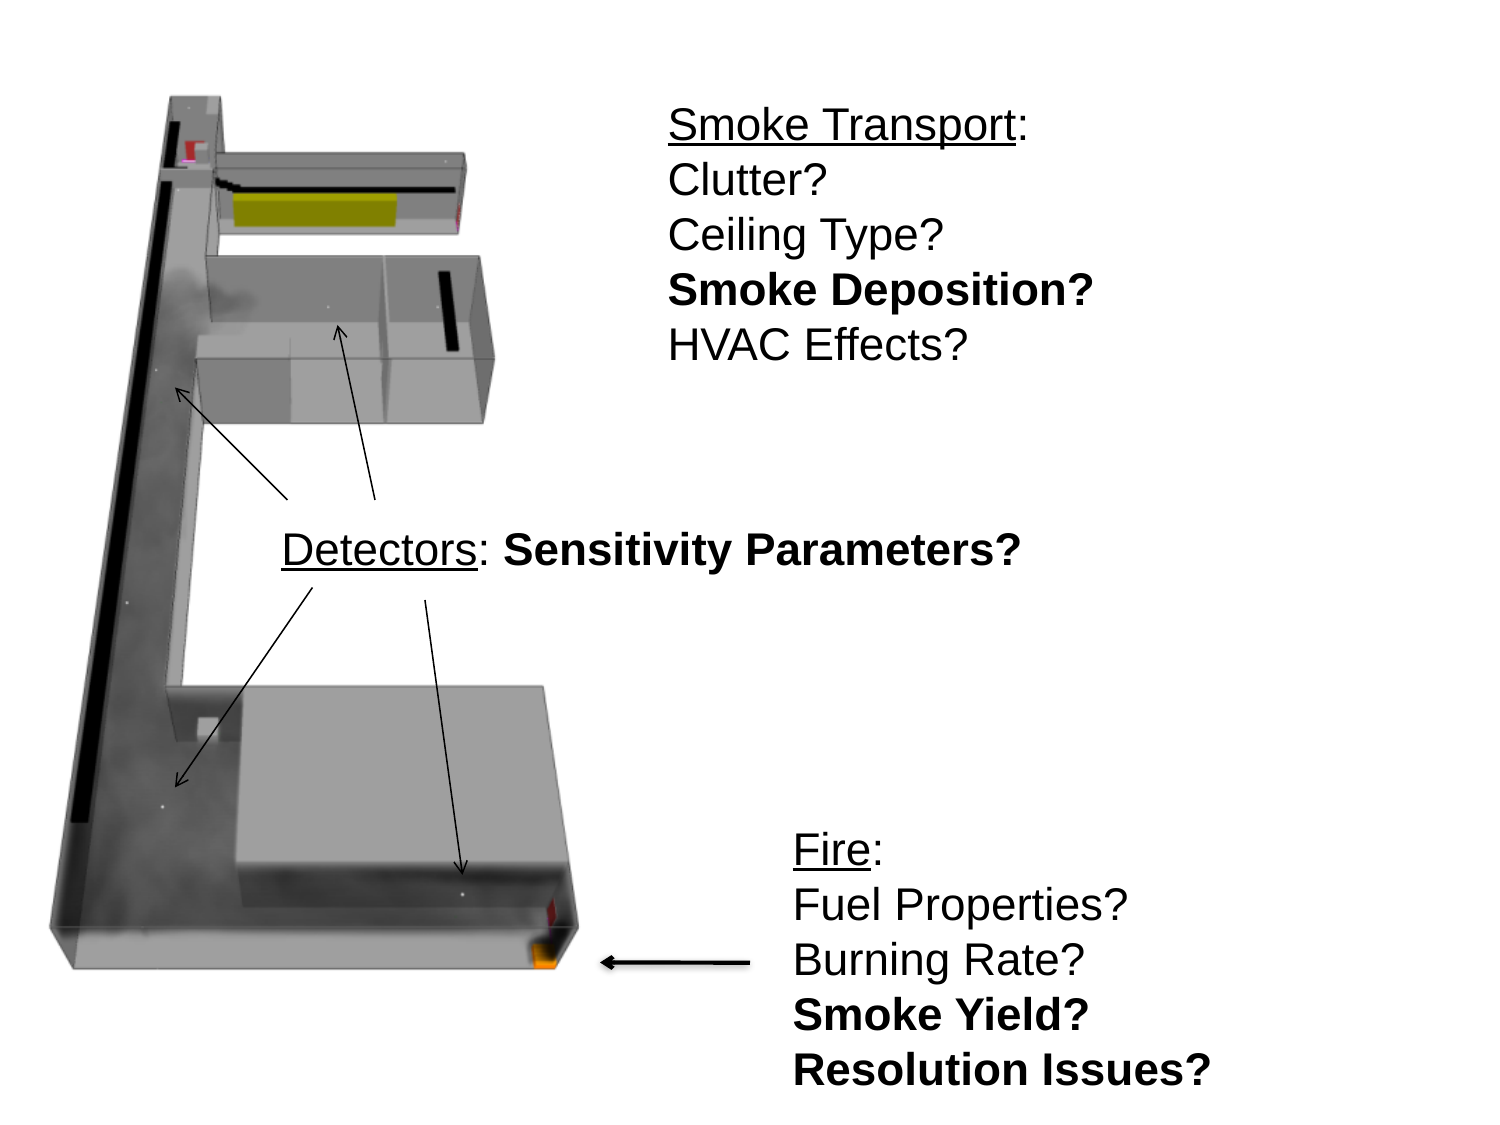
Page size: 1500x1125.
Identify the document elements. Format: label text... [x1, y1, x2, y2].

text_box Detectors: Sensitivity Parameters? [604, 512, 1038, 583]
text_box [143, 618, 344, 757]
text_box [174, 387, 288, 501]
text_box Fire: Fuel Properties? Burning Rate? Smoke Yield? Resolution Issues? [777, 812, 1228, 1103]
text_box Smoke Transport: Clutter? Ceiling Type? Smoke Deposition? HVAC Effects? [652, 87, 1111, 378]
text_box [348, 718, 582, 757]
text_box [268, 393, 444, 432]
picture [24, 74, 601, 985]
